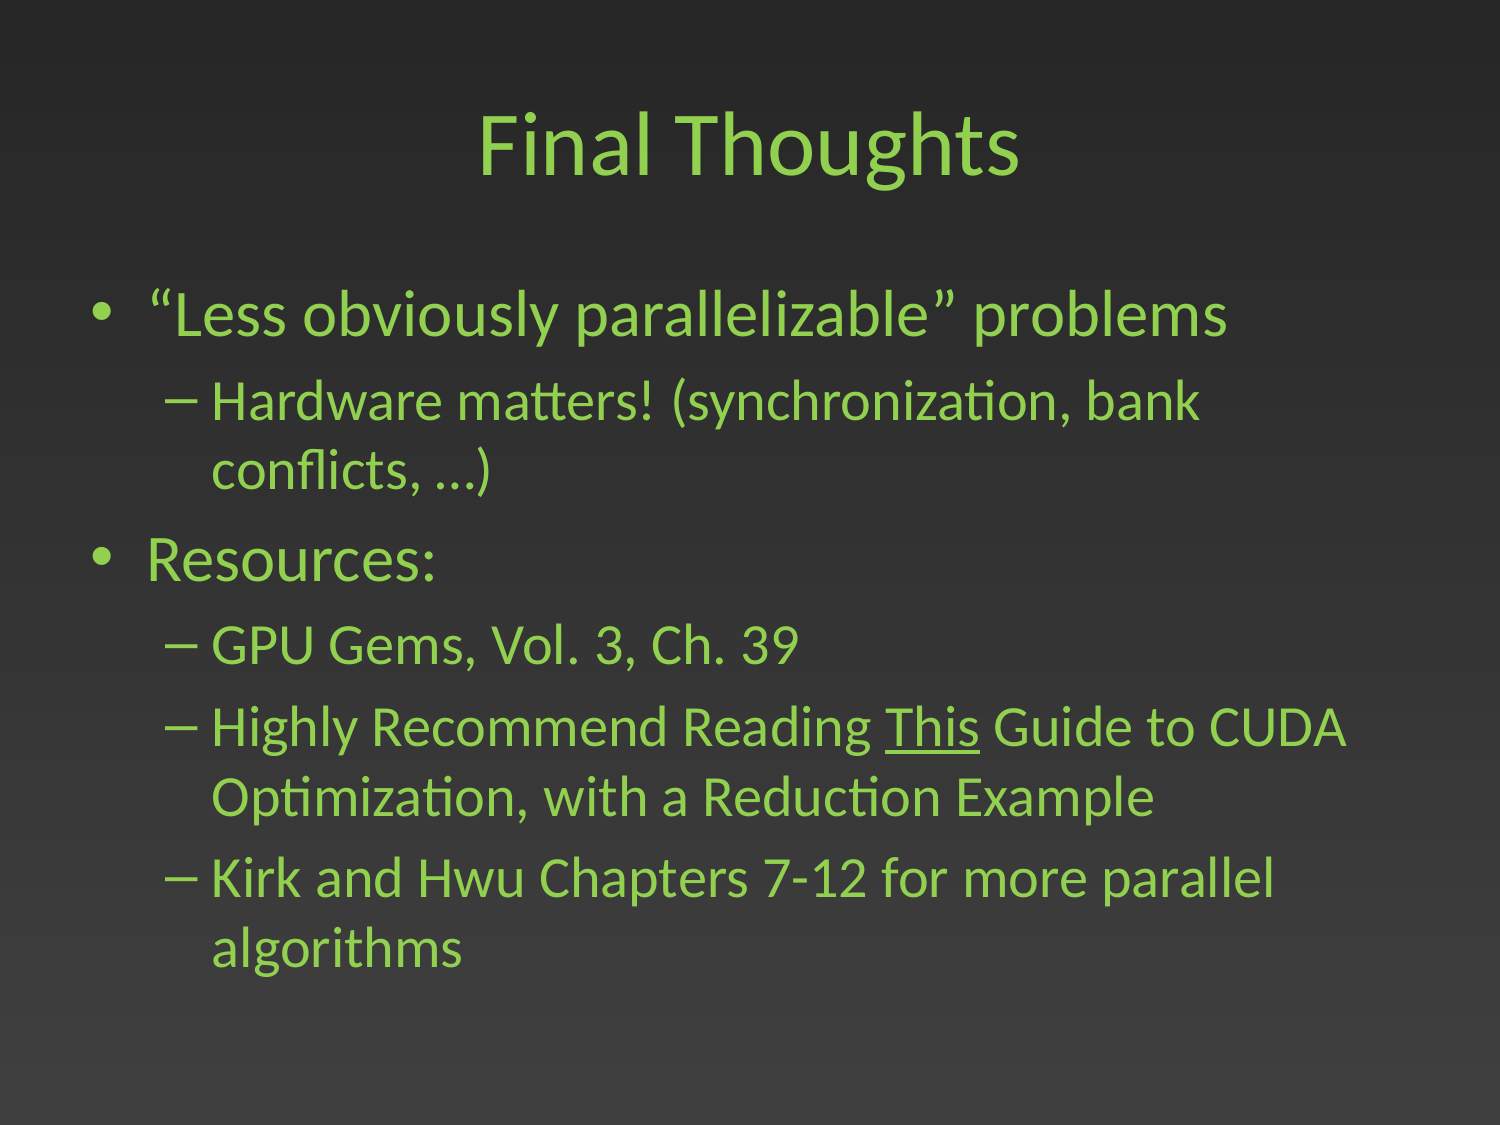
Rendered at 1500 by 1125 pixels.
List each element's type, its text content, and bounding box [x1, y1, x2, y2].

title Final Thoughts [75, 45, 1425, 233]
list “Less obviously parallelizable” problems Hardware matters! (synchronization, bank conflicts, …) Resources: GPU Gems, Vol. 3, Ch. 39 Highly Recommend Reading This Guide to CUDA Optimization, with a Reduction Example Kirk and Hwu Chapters 7-12 for more parallel algorithms [75, 262, 1425, 1063]
